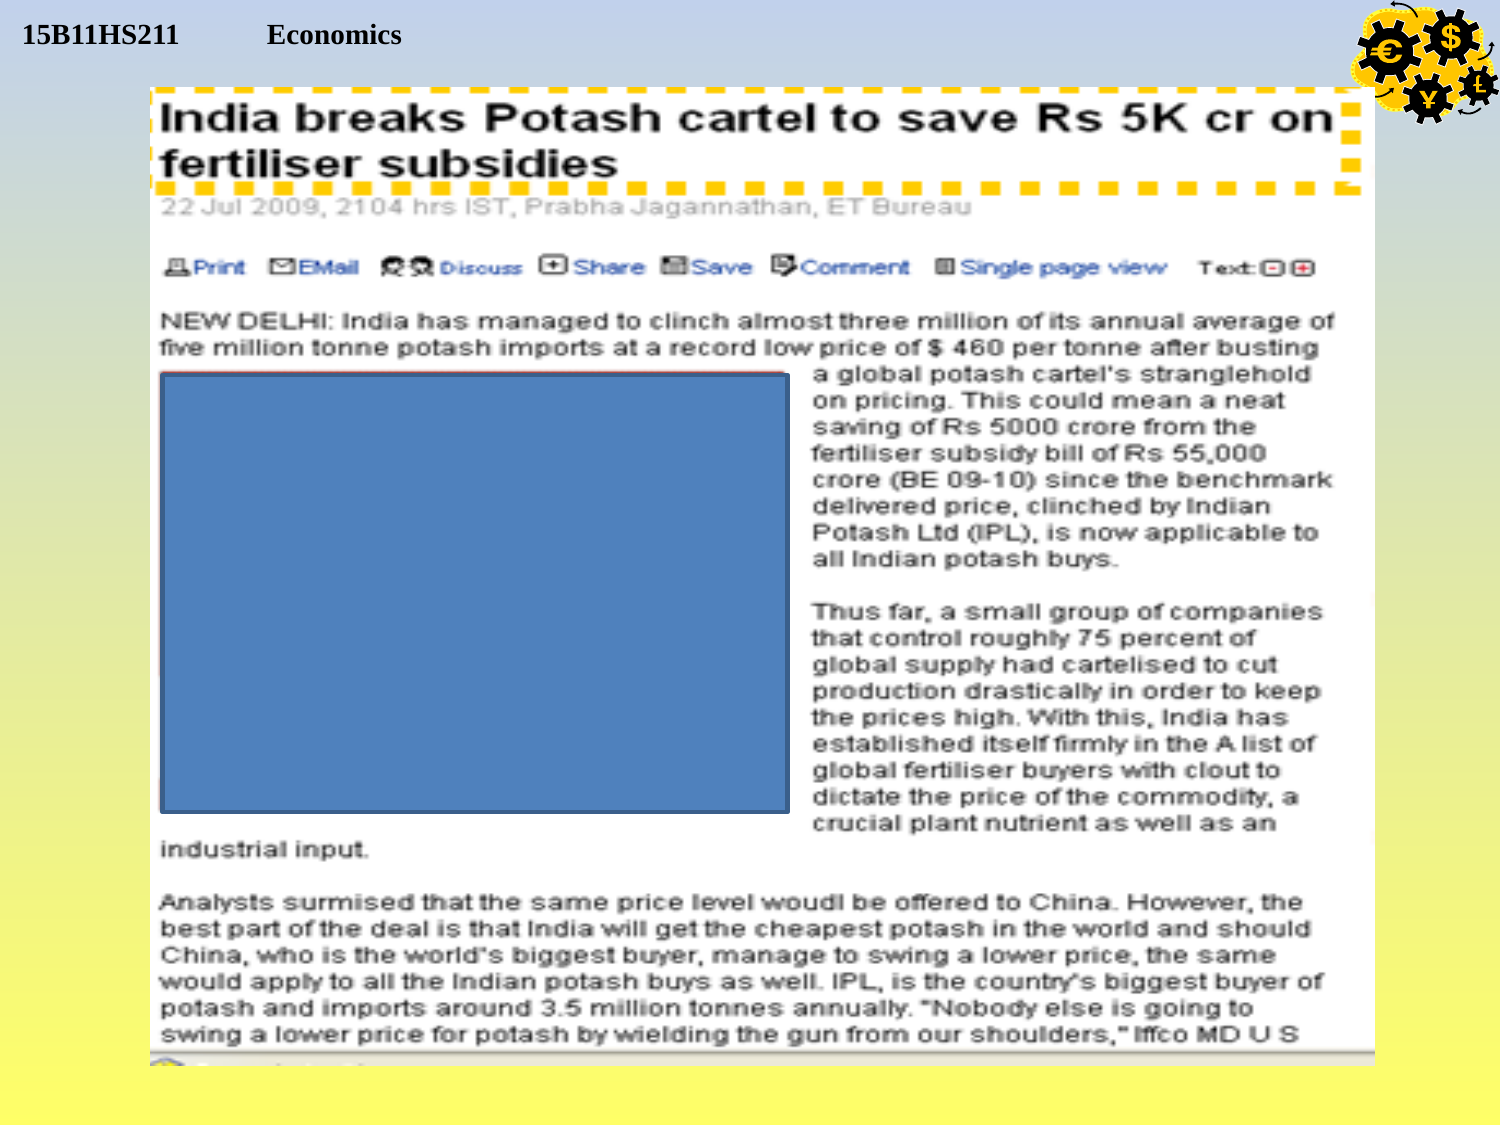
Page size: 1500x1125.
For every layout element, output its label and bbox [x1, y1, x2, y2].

picture [149, 87, 1376, 1067]
